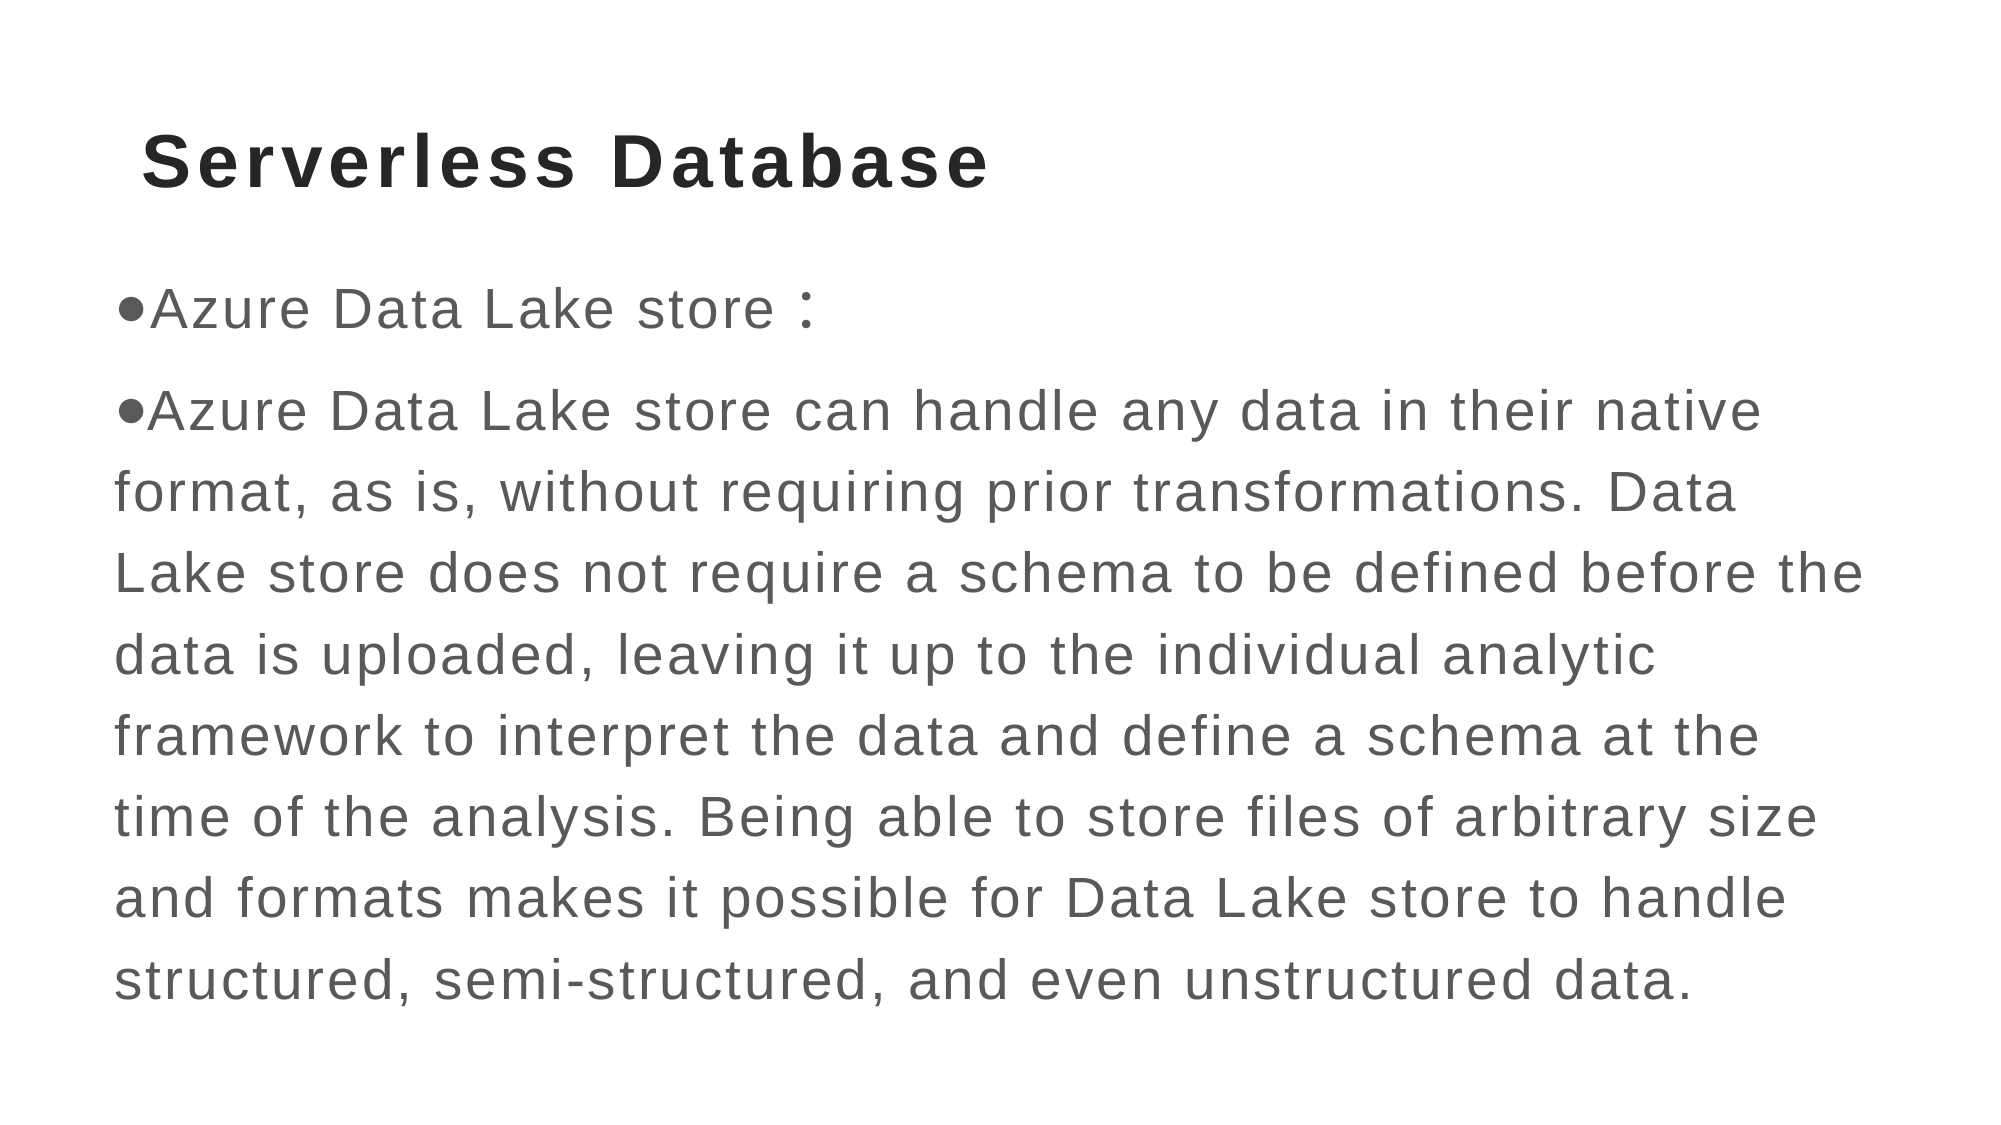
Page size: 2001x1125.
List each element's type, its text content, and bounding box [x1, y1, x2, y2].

title Serverless Database [99, 99, 1900, 216]
list Azure Data Lake store： Azure Data Lake store can handle any data in their native format, as is, without requiring prior transformations. Data Lake store does not require a schema to be defined before the data is uploaded, leaving it up to the individual analytic framework to interpret the data and define a schema at the time of the analysis. Being able to store files of arbitrary size and formats makes it possible for Data Lake store to handle structured, semi-structured, and even unstructured data. [99, 244, 1900, 1026]
